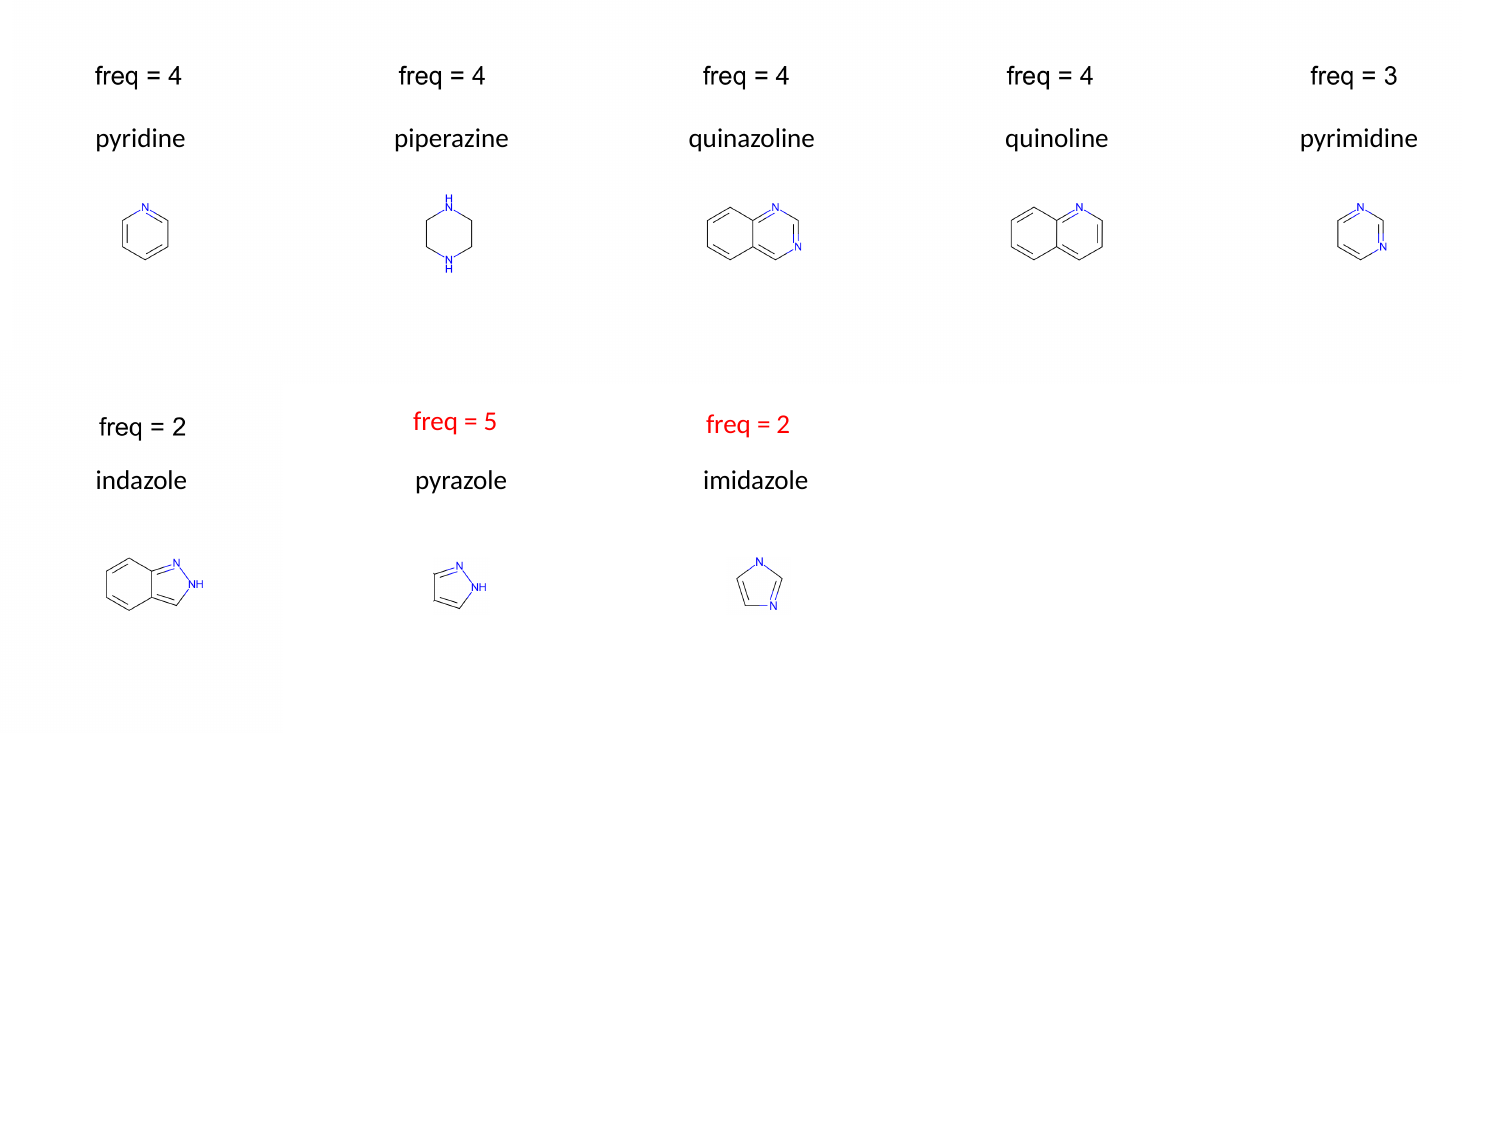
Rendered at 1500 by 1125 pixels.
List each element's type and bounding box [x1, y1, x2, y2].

text_box [0, 0, 1462, 734]
